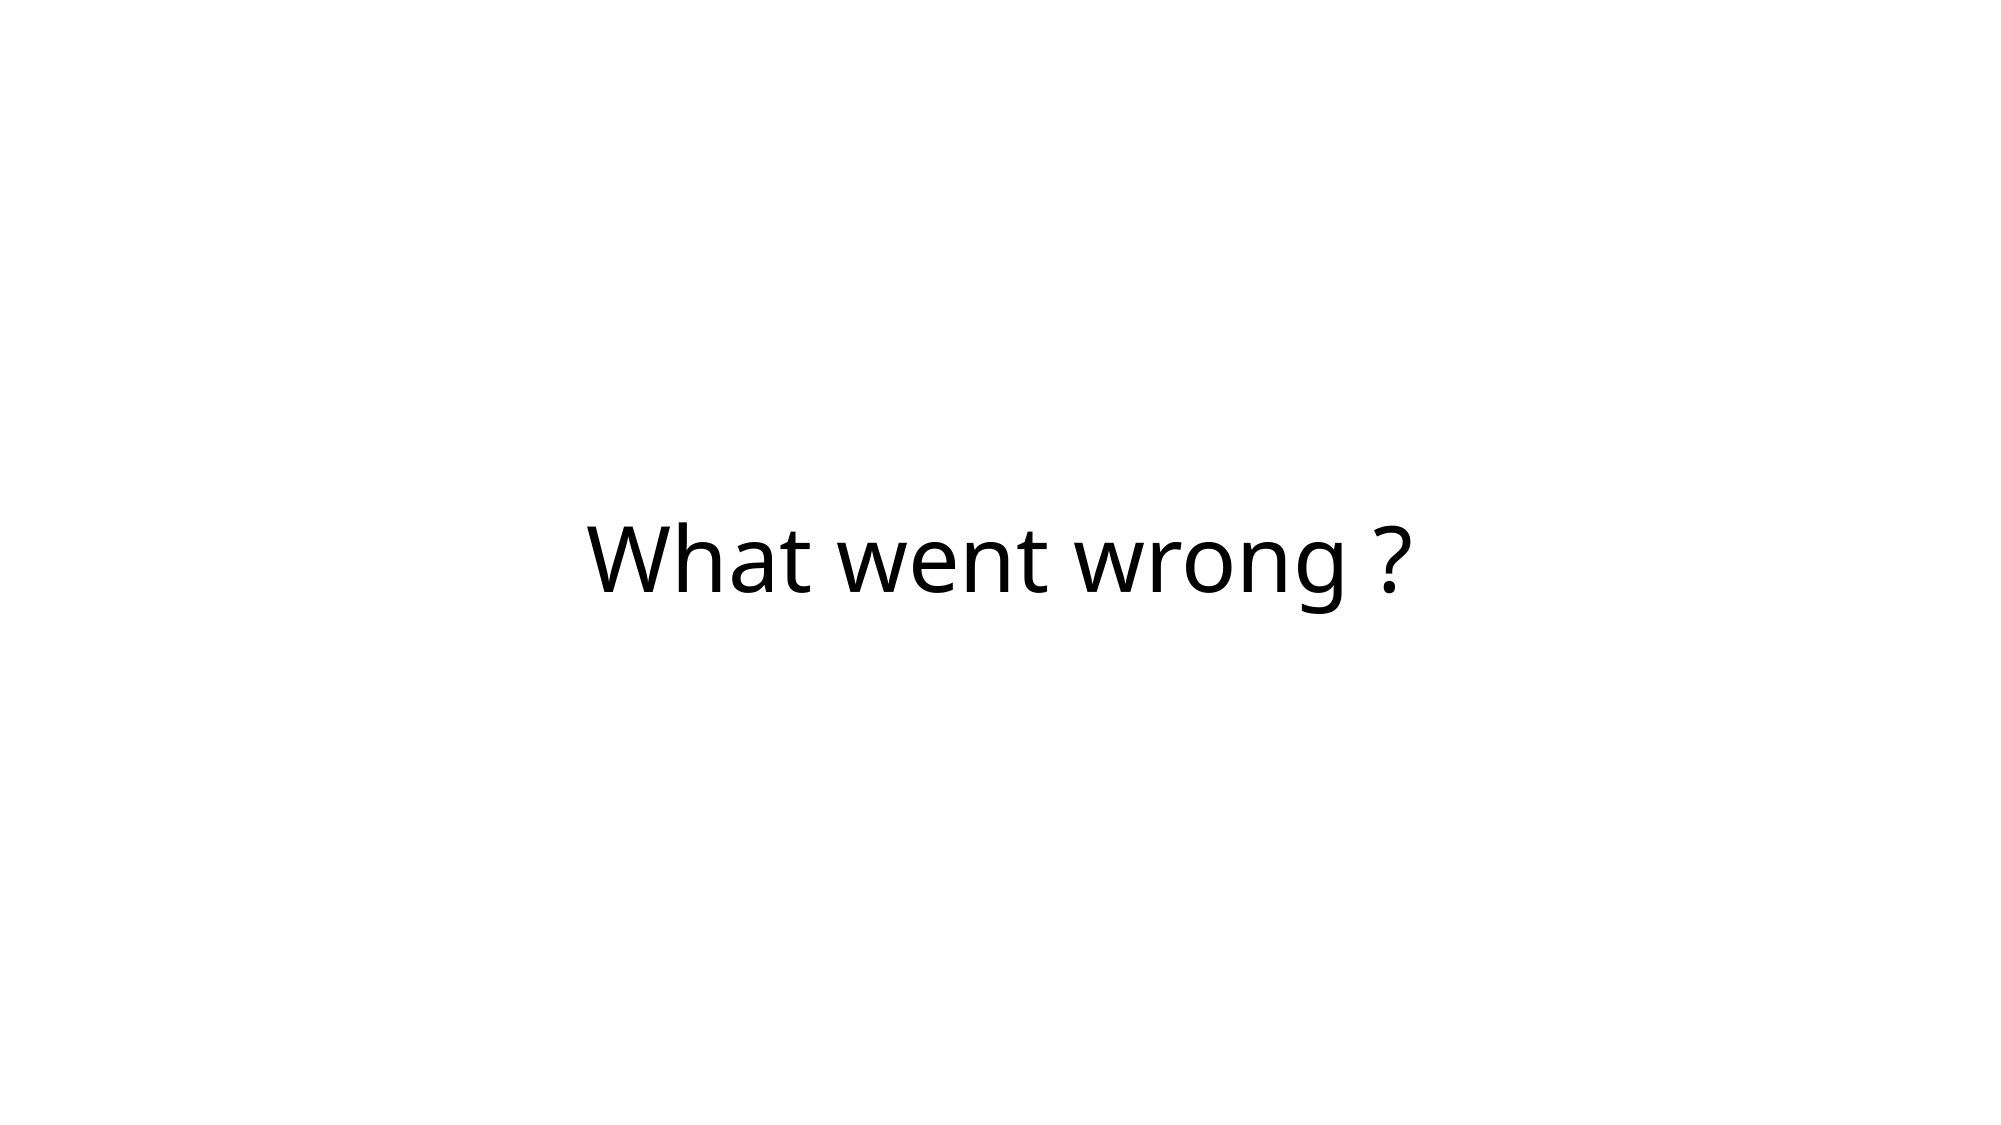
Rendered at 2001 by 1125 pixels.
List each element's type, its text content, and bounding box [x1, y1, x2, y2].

title What went wrong ? [137, 453, 1863, 672]
